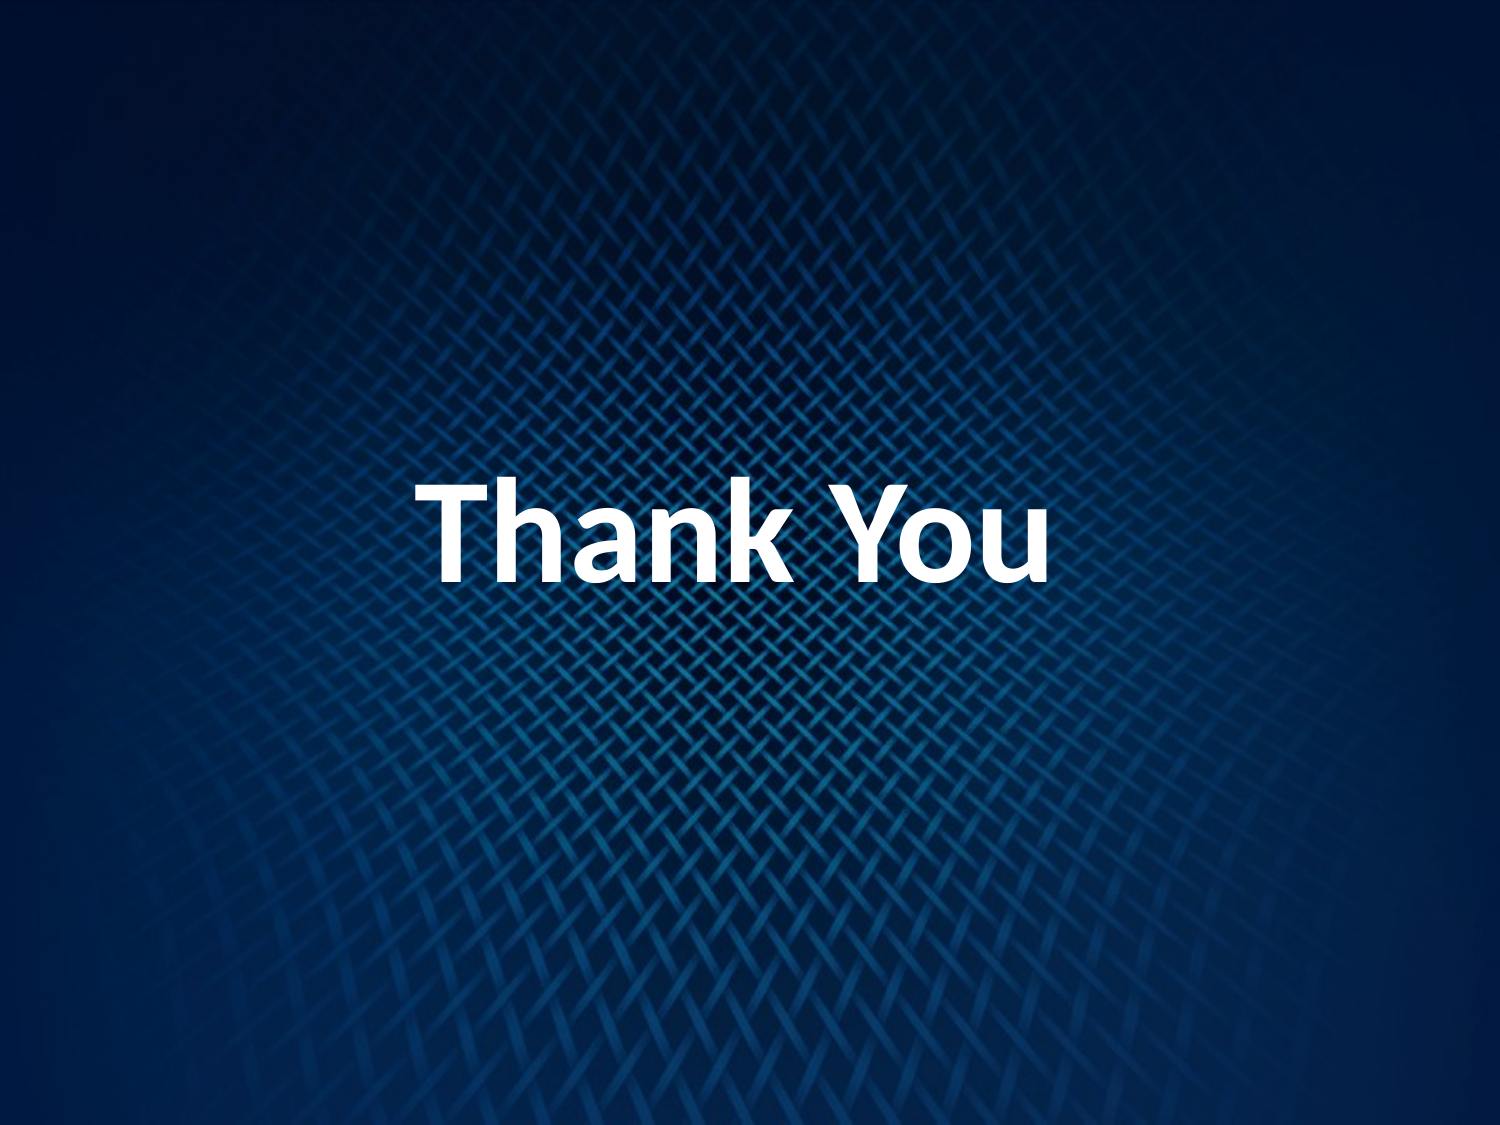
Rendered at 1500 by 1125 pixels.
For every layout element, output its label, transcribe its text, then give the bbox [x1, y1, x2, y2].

text_box Thank You [399, 424, 1291, 620]
text_box [0, 0, 1500, 1125]
